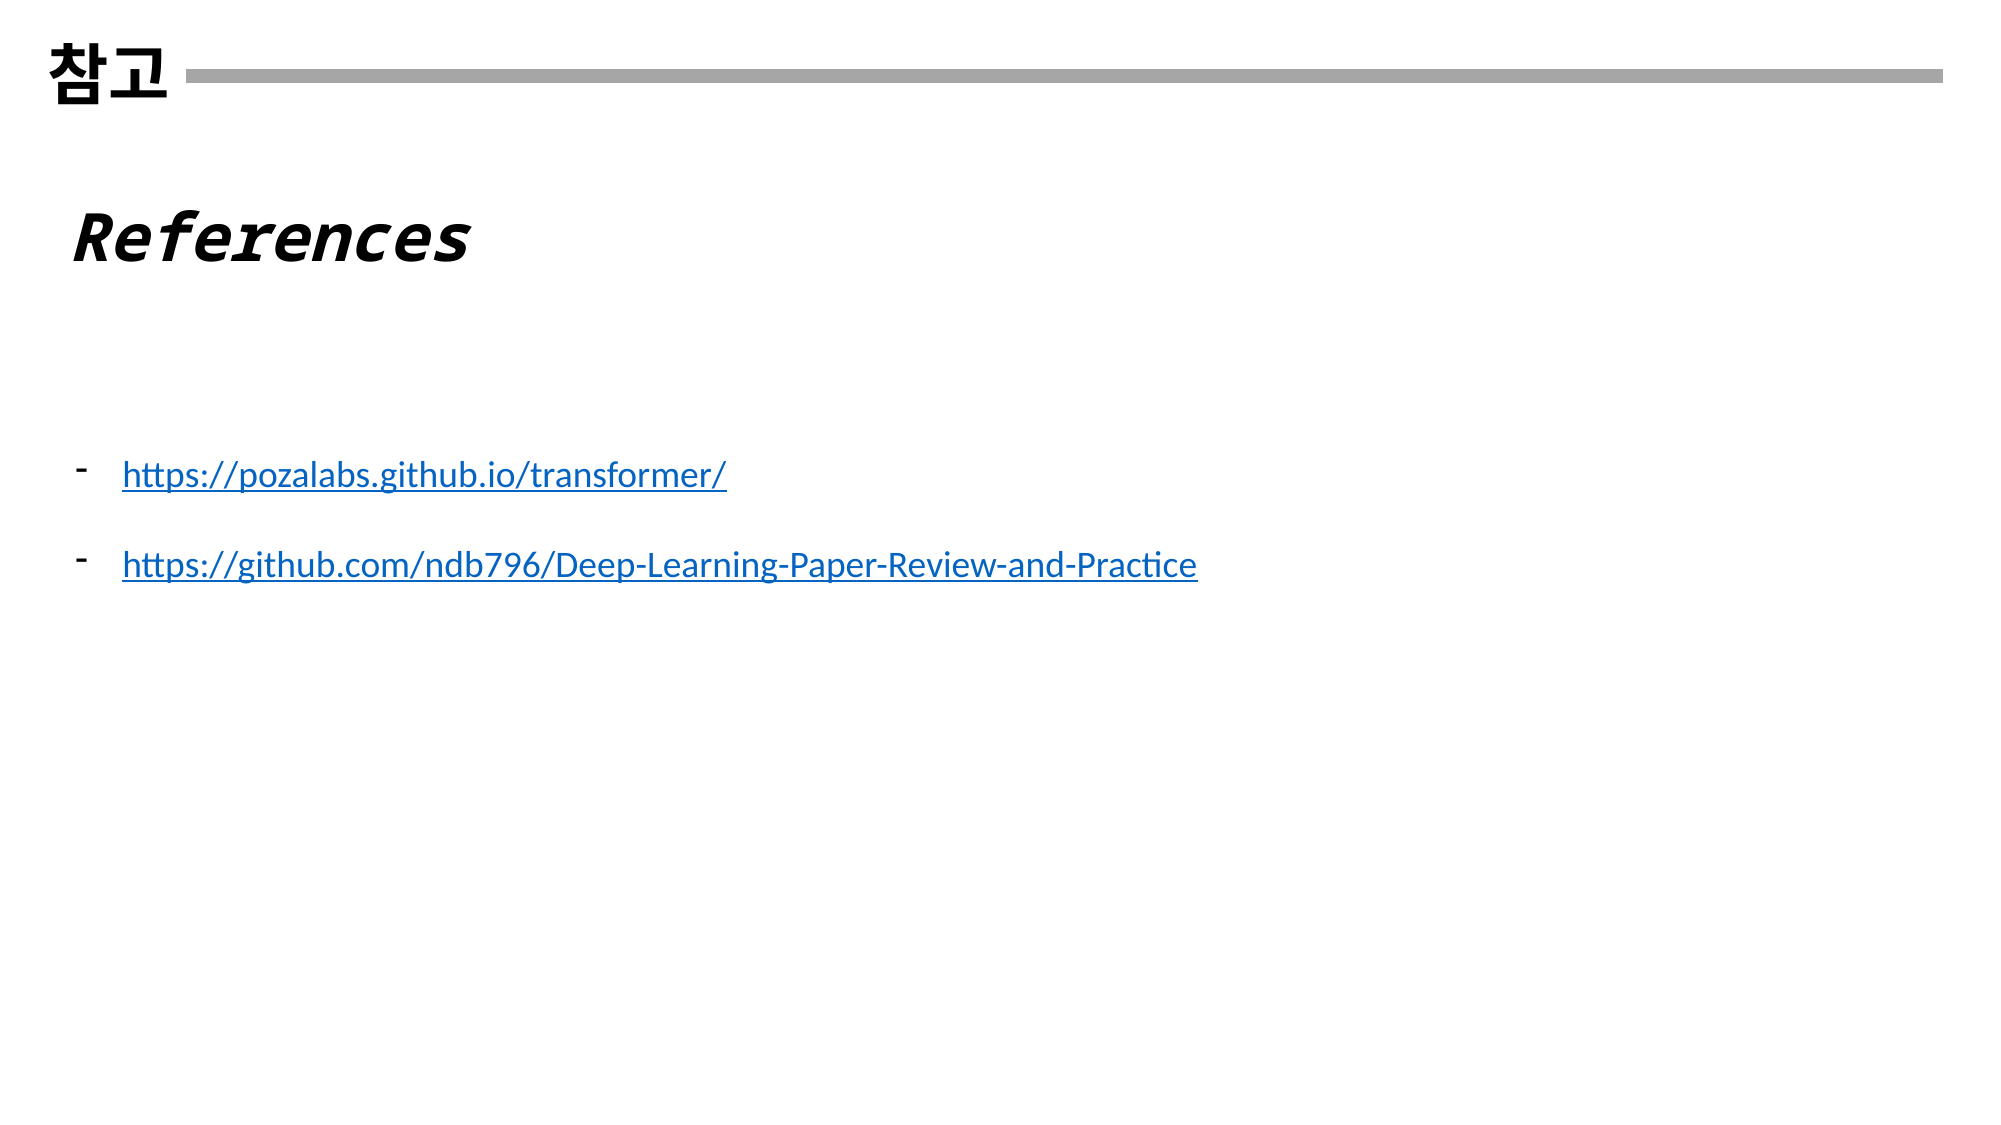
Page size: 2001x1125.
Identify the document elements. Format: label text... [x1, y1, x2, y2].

text_box https://pozalabs.github.io/transformer/ https://github.com/ndb796/Deep-Learning-Paper-Review-and-Practice [60, 442, 1214, 592]
list References [53, 196, 1589, 322]
text_box 참고 [32, 14, 306, 143]
